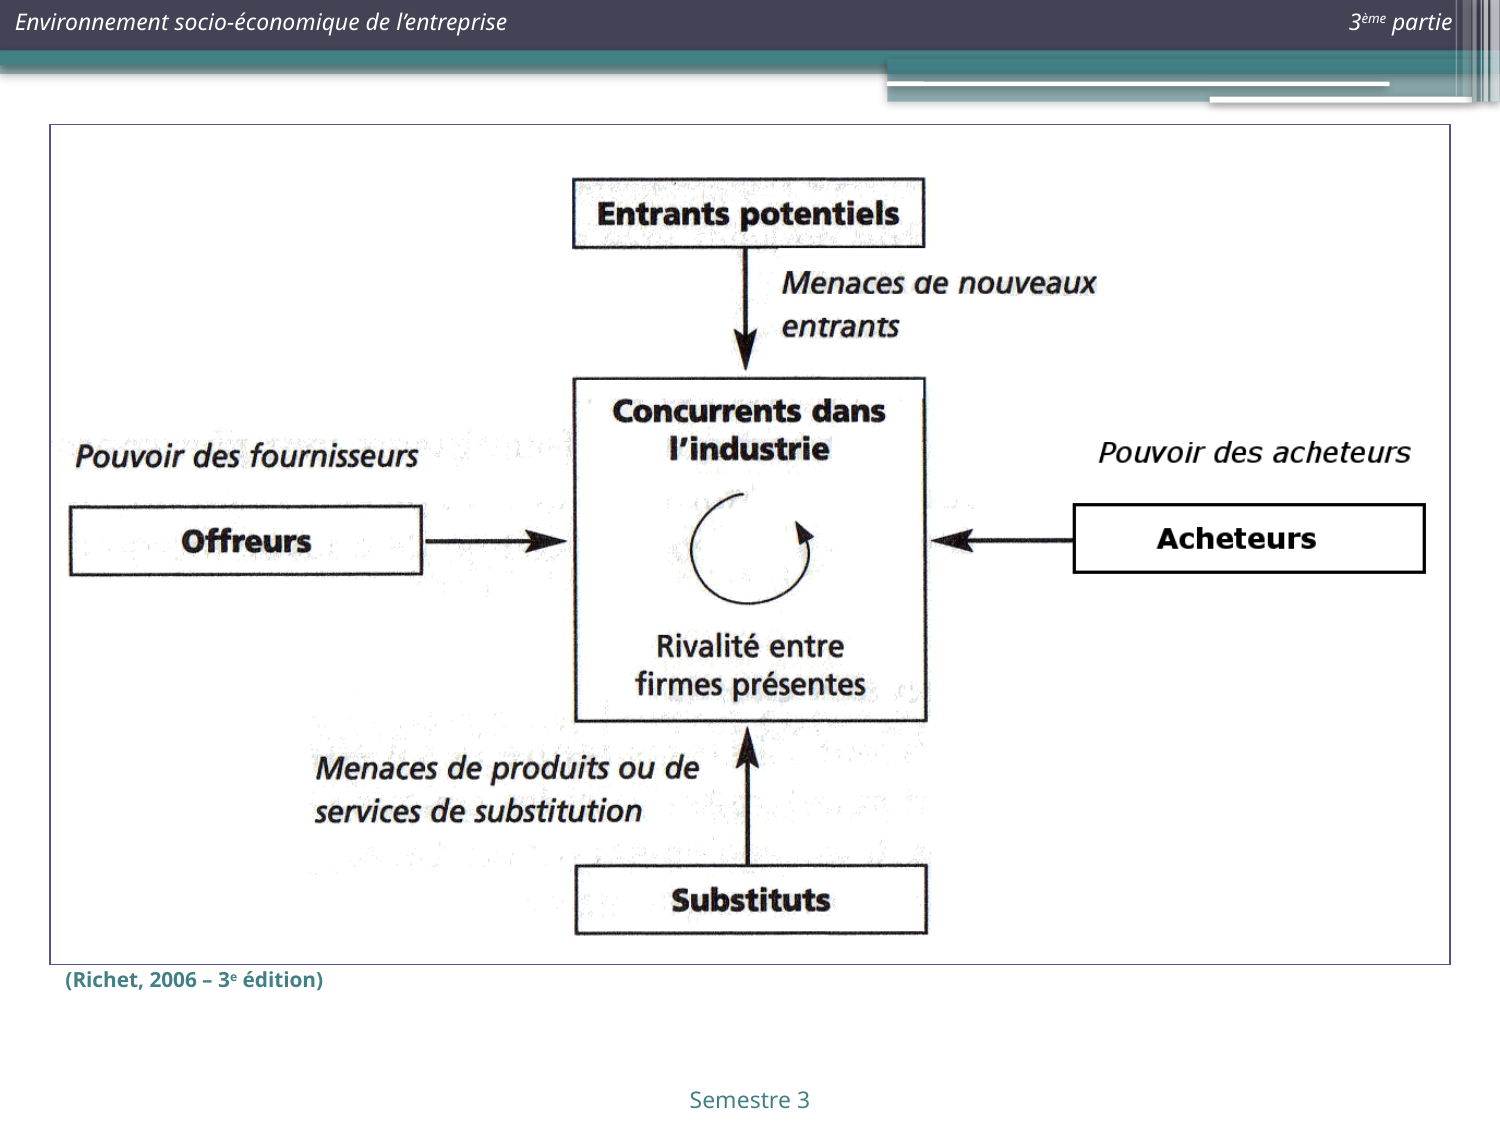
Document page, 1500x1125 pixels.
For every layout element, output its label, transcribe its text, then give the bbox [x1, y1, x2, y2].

picture [50, 125, 1450, 965]
text_box (Richet, 2006 – 3e édition) [50, 974, 647, 999]
